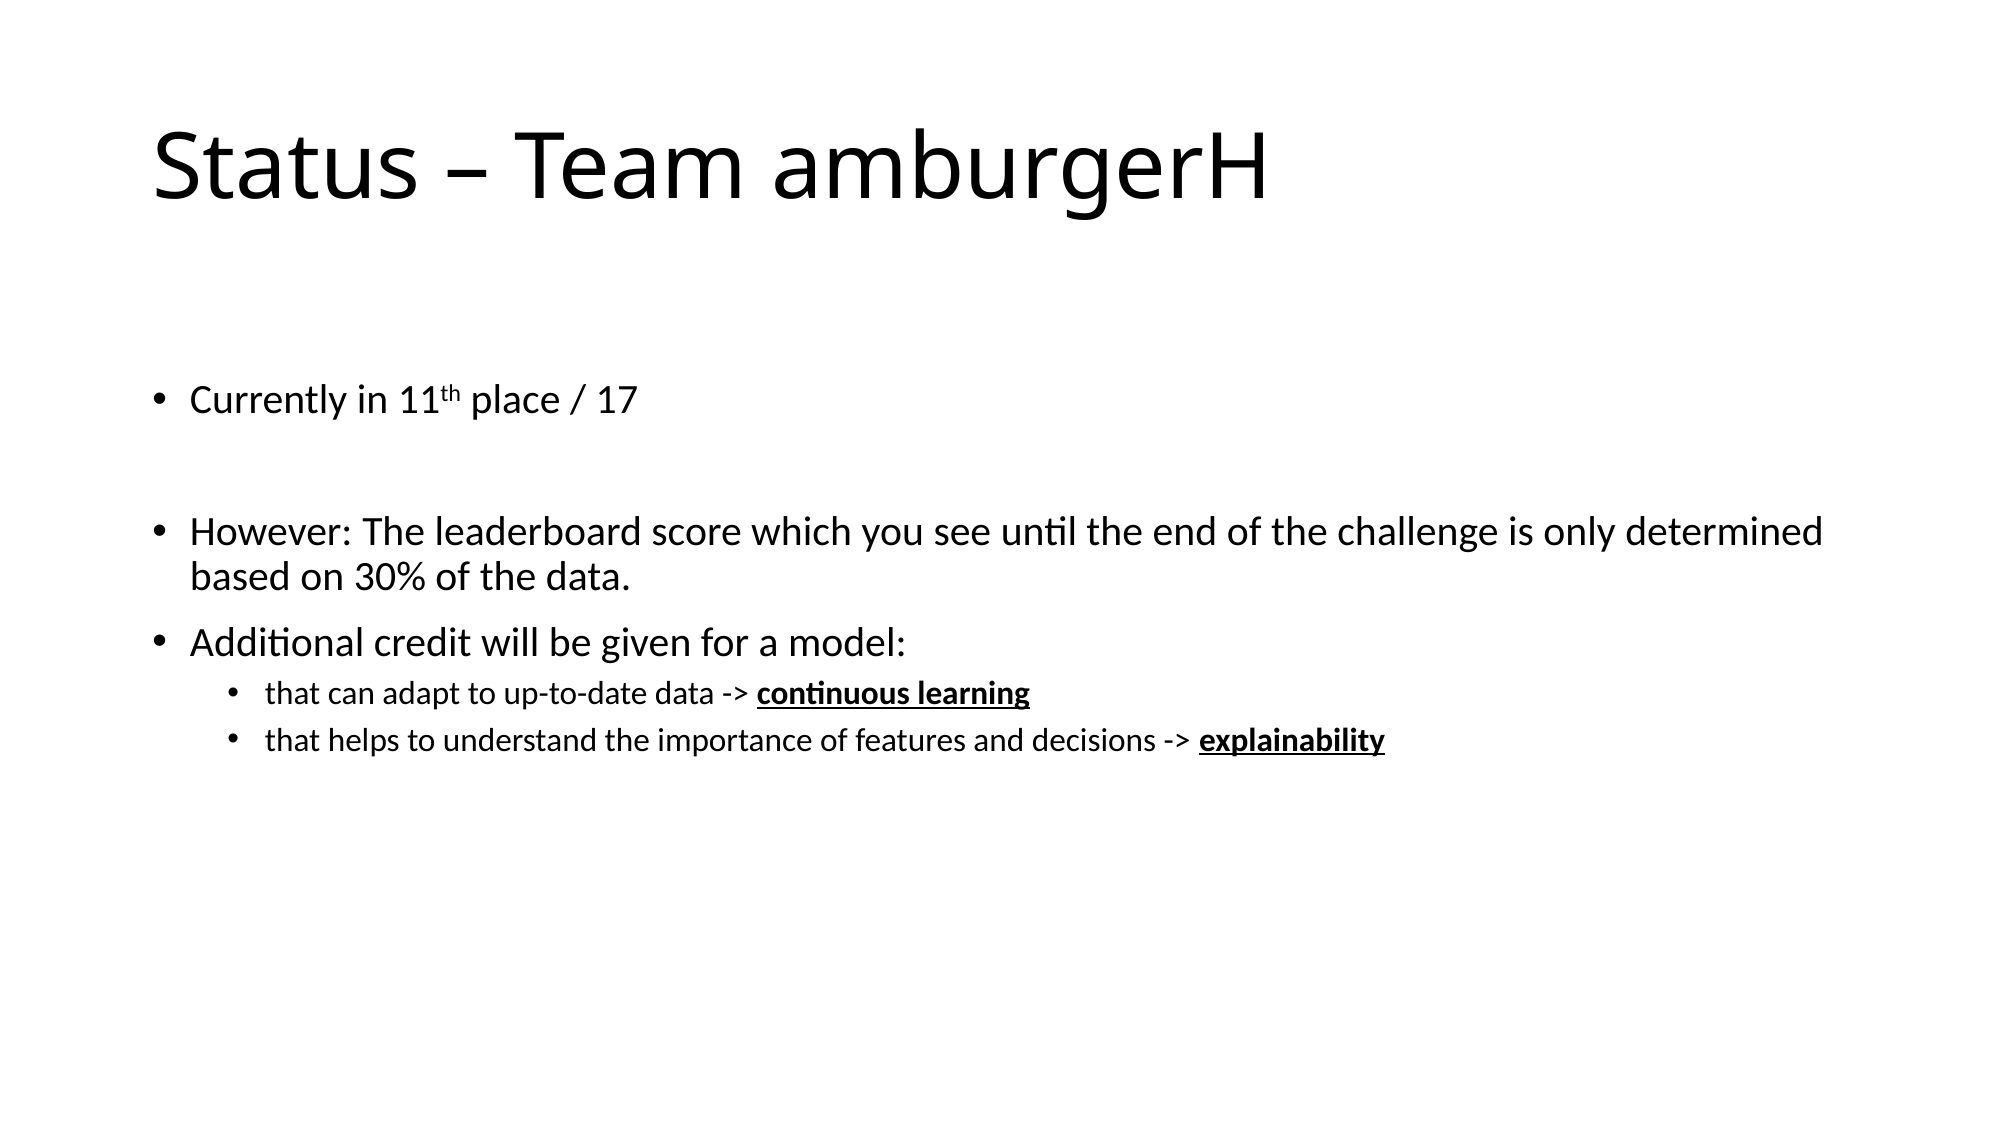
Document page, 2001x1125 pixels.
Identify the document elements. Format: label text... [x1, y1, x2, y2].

title Status – Team amburgerH [137, 59, 1863, 278]
list Currently in 11th place / 17 However: The leaderboard score which you see until the end of the challenge is only determined based on 30% of the data. Additional credit will be given for a model: that can adapt to up-to-date data -> continuous learning that helps to understand the importance of features and decisions -> explainability [137, 299, 1863, 1014]
